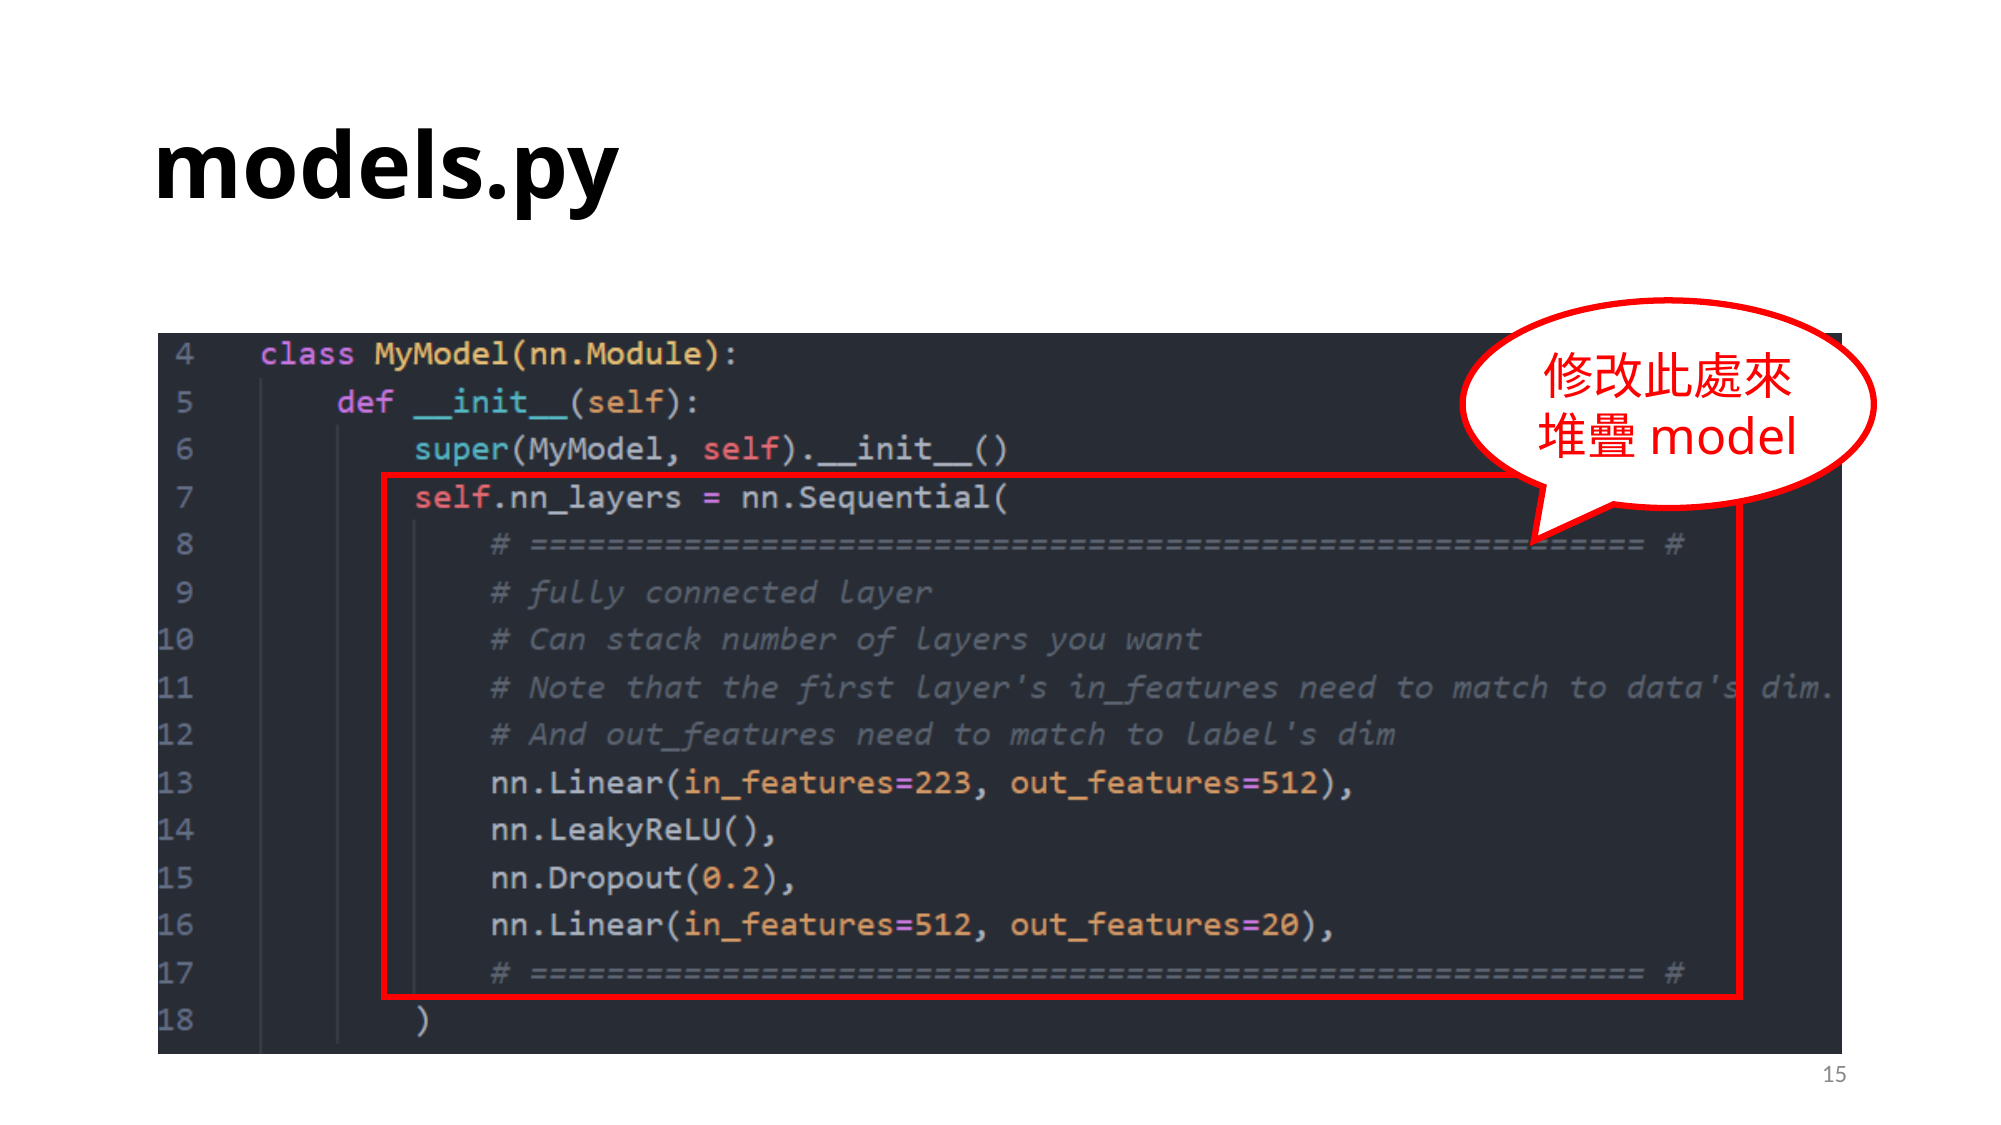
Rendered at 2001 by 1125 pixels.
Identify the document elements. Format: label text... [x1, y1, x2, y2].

text_box 修改此處來堆疊model [1516, 299, 1821, 333]
slide_number 15 [1412, 1042, 1863, 1103]
title models.py [137, 59, 1863, 278]
picture [158, 333, 1842, 1054]
text_box 修改此處來堆疊model [1842, 347, 1875, 462]
